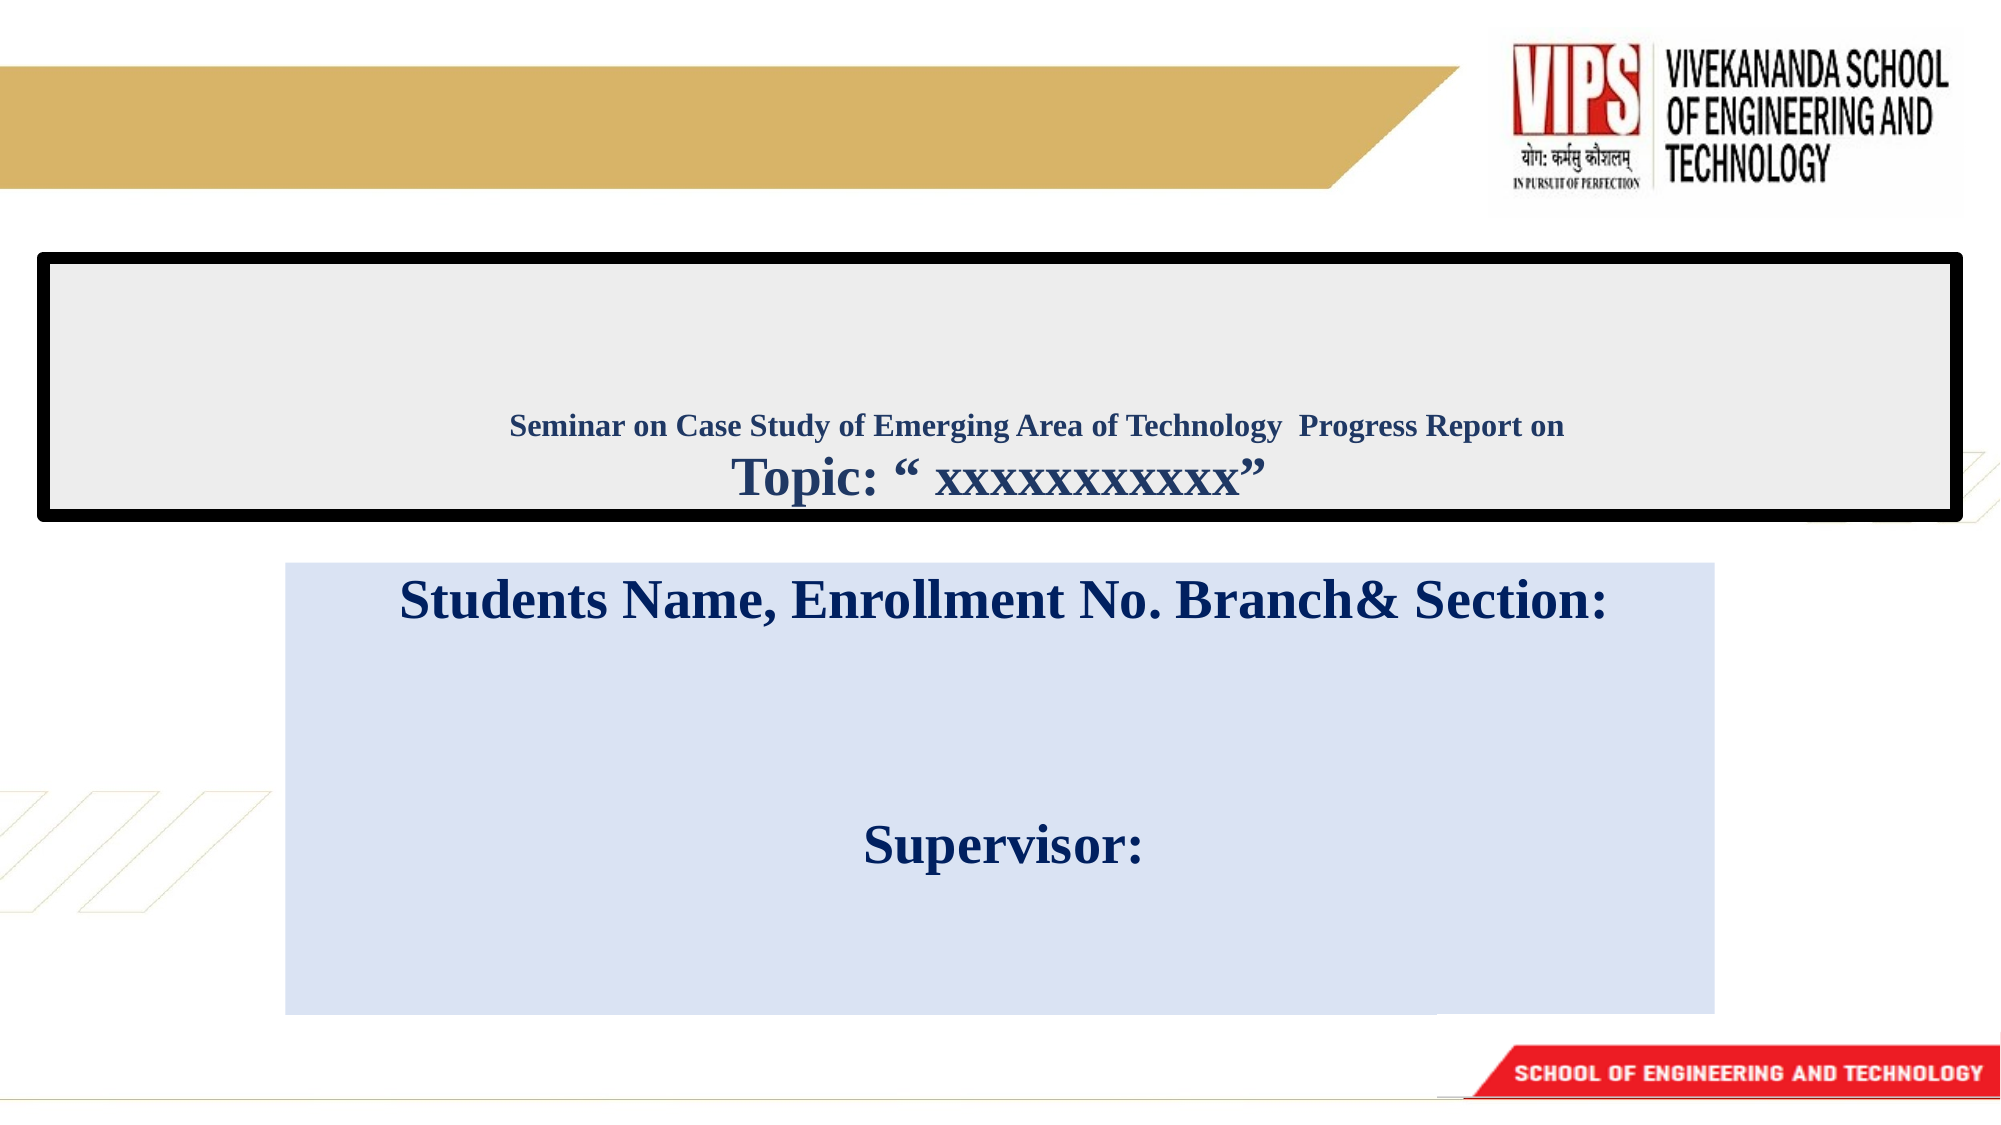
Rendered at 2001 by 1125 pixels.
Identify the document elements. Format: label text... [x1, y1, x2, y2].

subtitle Students Name, Enrollment No. Branch& Section: Supervisor: [285, 562, 1715, 1015]
title Seminar on Case Study of Emerging Area of Technology Progress Report on Topic: “ xxxxxxxxxxx” [43, 257, 1957, 516]
picture [0, 0, 2001, 1125]
